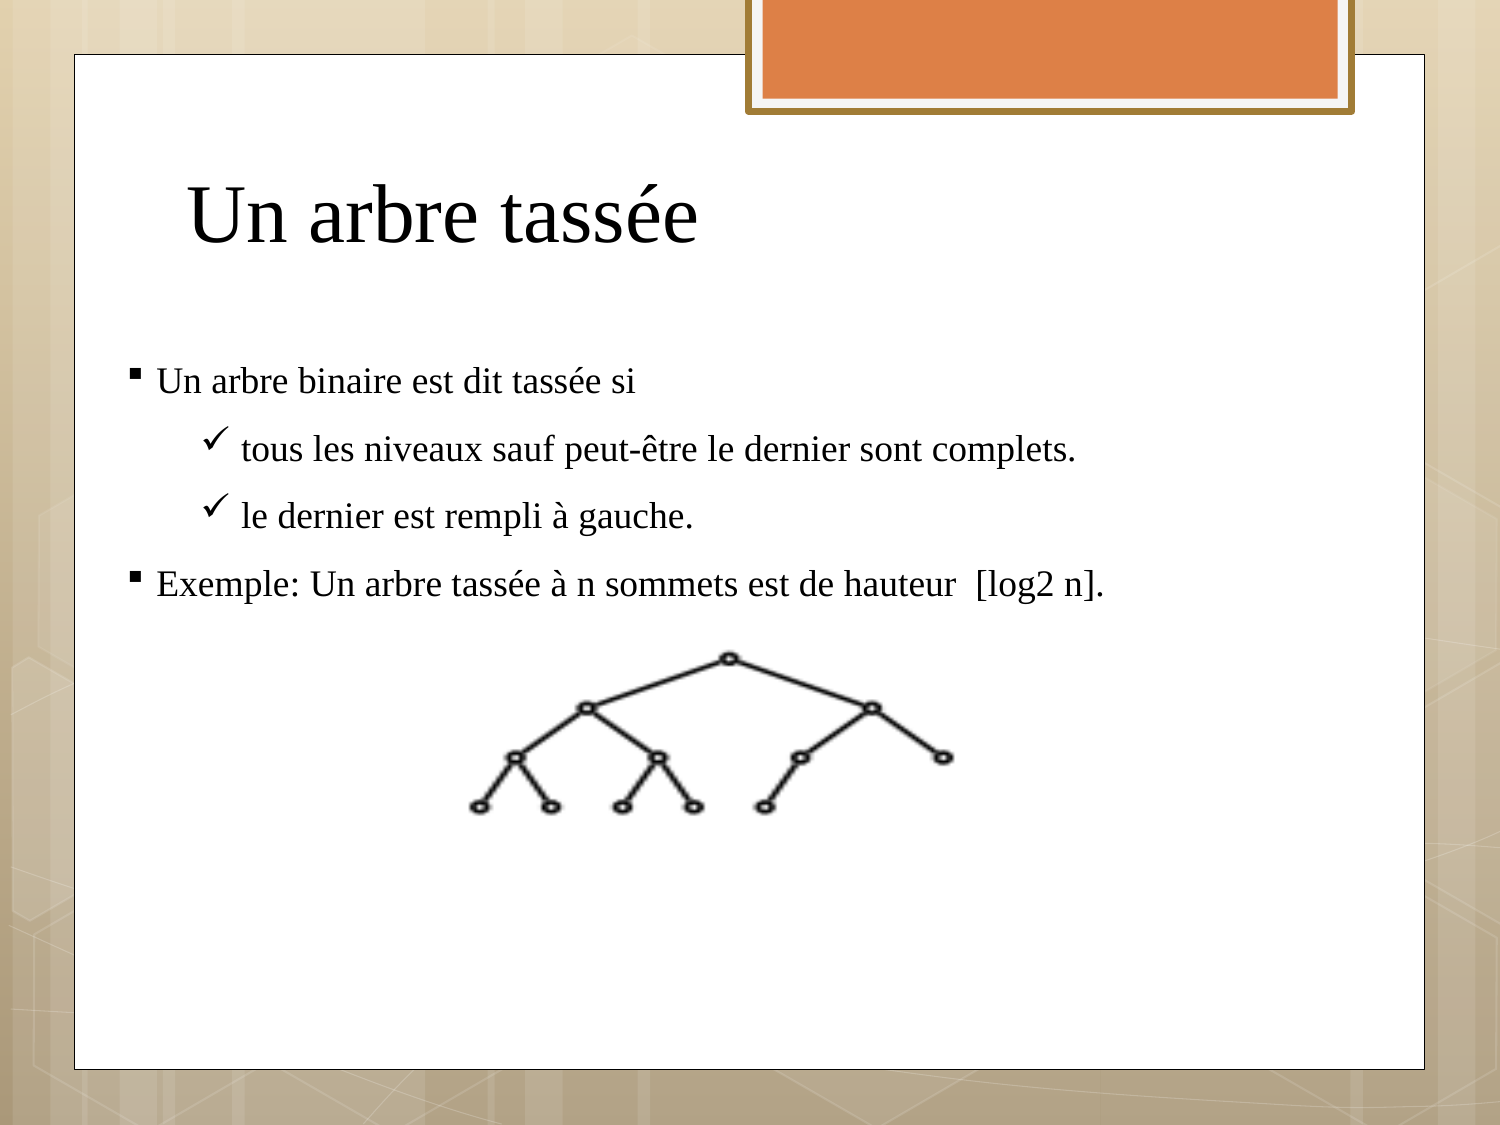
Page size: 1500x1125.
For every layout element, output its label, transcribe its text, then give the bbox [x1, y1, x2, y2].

text_box Un arbre binaire est dit tassée si tous les niveaux sauf peut-être le dernier sont complets. le dernier est rempli à gauche. Exemple: Un arbre tassée à n sommets est de hauteur [log2 n]. [112, 326, 1365, 611]
picture [407, 609, 1034, 858]
title Un arbre tassée [171, 126, 1324, 268]
